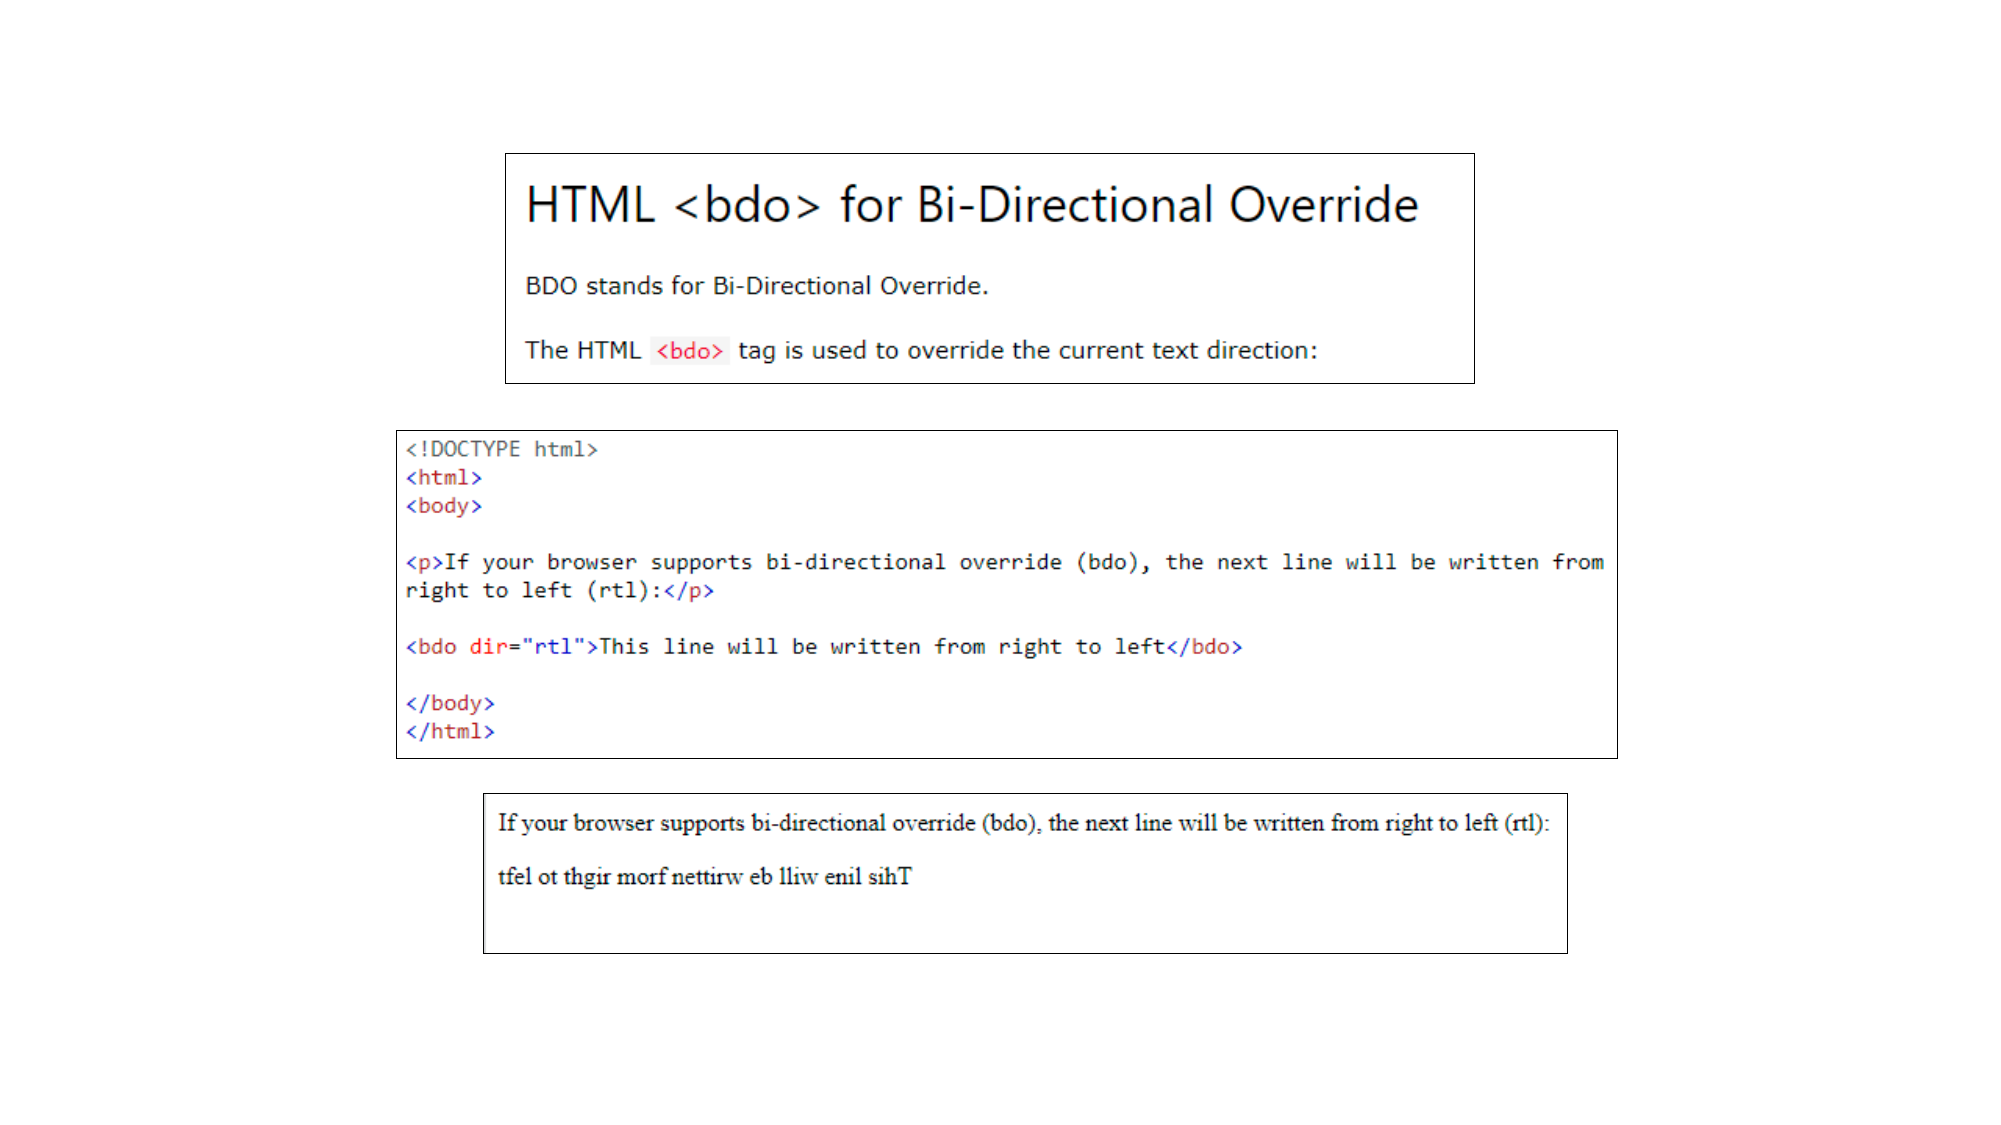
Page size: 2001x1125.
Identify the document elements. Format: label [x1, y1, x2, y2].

picture [396, 430, 1618, 759]
picture [505, 153, 1475, 384]
picture [483, 793, 1568, 954]
